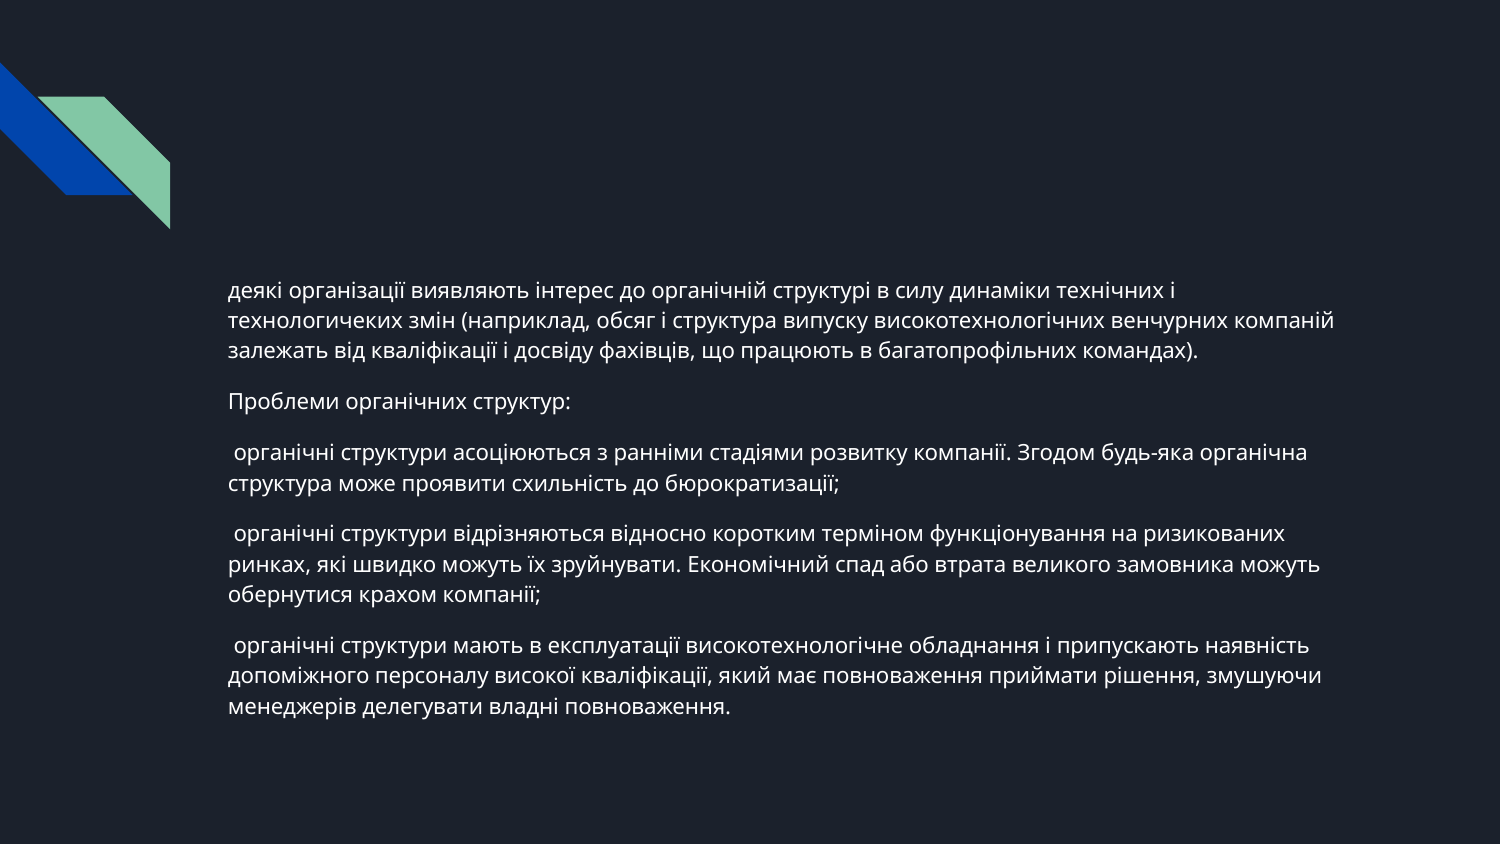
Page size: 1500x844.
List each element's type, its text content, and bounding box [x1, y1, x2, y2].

list деякі організації виявляють інтерес до органічній структурі в силу динаміки технічних і технологичеких змін (наприклад, обсяг і структура випуску високотехнологічних венчурних компаній залежать від кваліфікації і досвіду фахівців, що працюють в багатопрофільних командах). Проблеми органічних структур: органічні структури асоціюються з ранніми стадіями розвитку компанії. Згодом будь-яка органічна структура може проявити схильність до бюрократизації; органічні структури відрізняються відносно коротким терміном функціонування на ризикованих ринках, які швидко можуть їх зруйнувати. Економічний спад або втрата великого замовника можуть обернутися крахом компанії; органічні структури мають в експлуатації високотехнологічне обладнання і припускають наявність допоміжного персоналу високої кваліфікації, який має повноваження приймати рішення, змушуючи менеджерів делегувати владні повноваження. [212, 257, 1368, 735]
